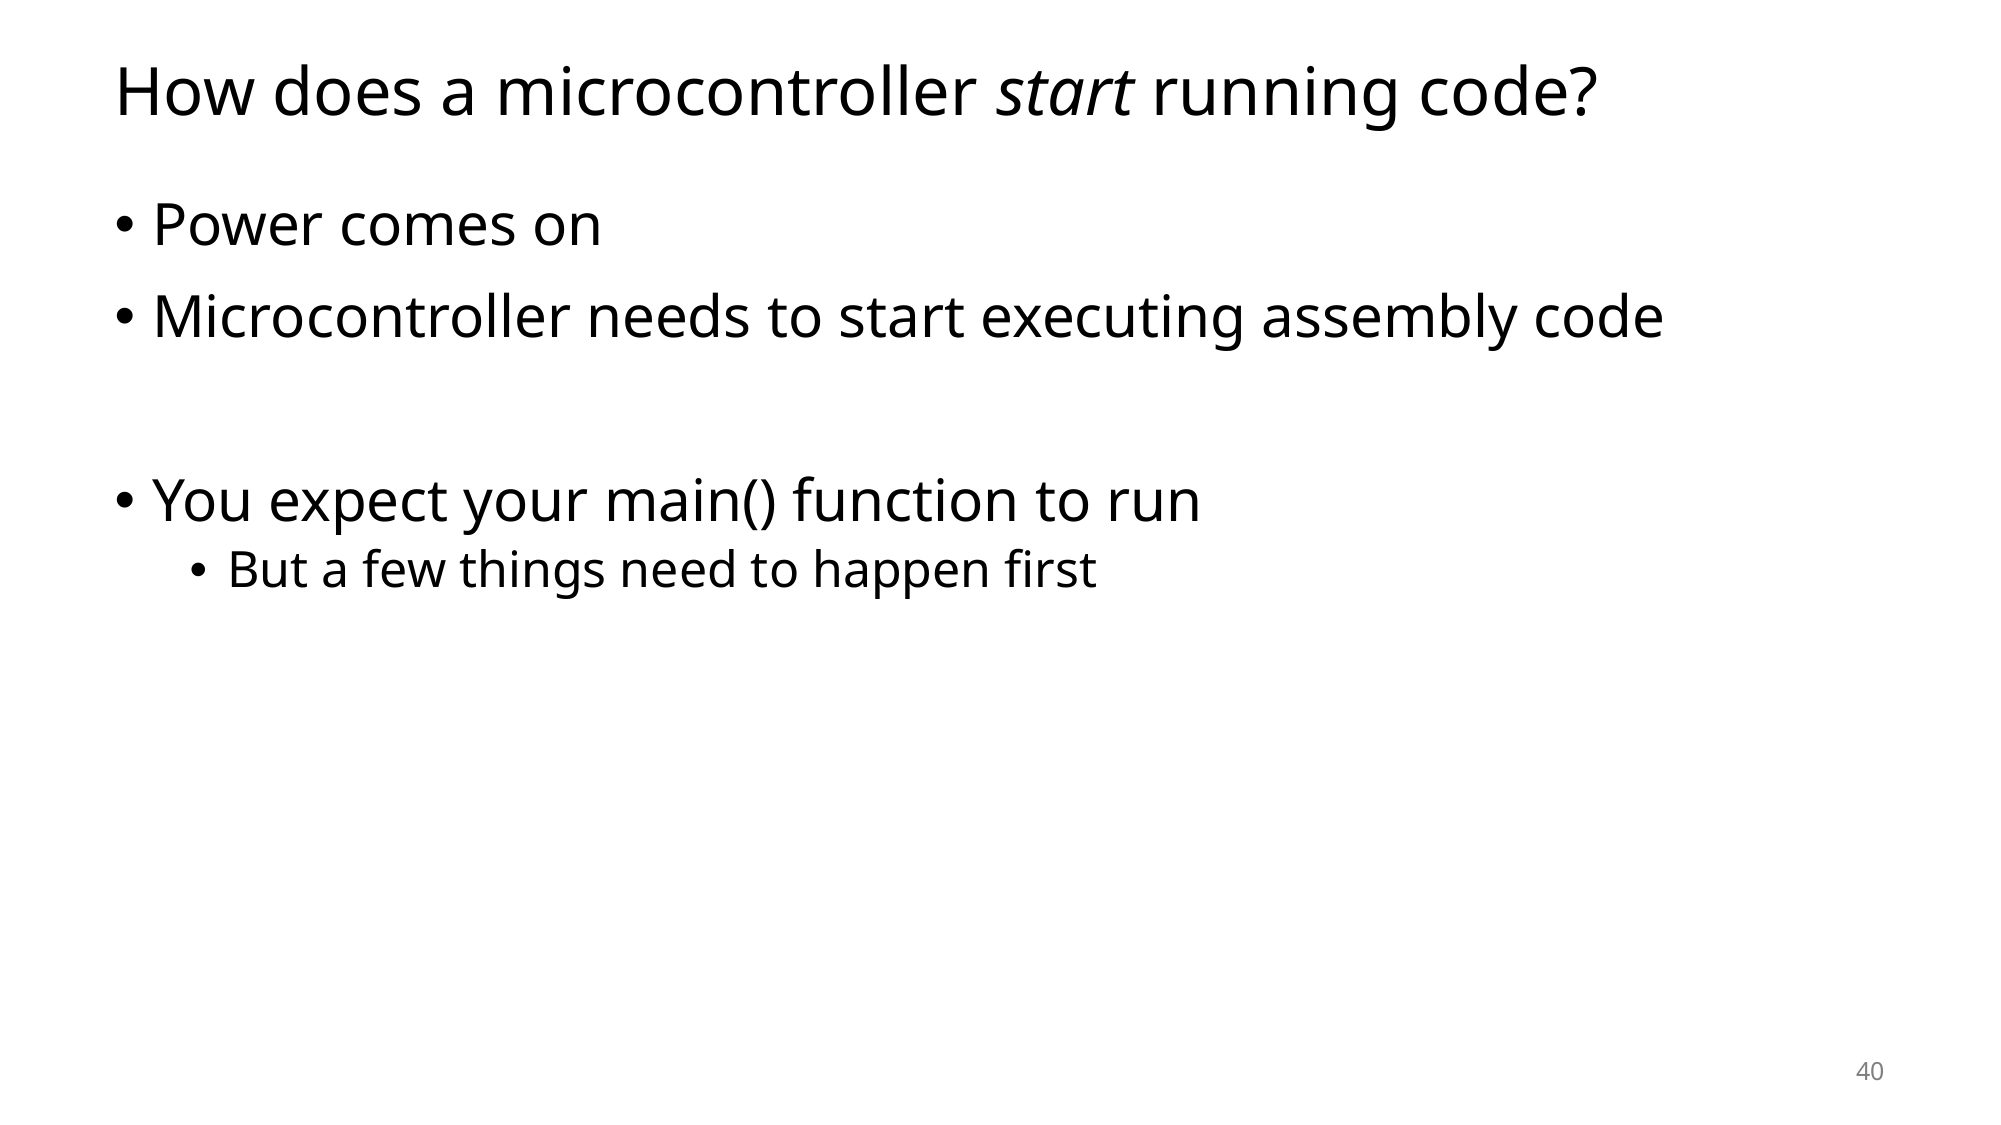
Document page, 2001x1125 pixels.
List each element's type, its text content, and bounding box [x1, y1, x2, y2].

slide_number 40 [1749, 1042, 1900, 1103]
title How does a microcontroller start running code? [99, 37, 1900, 150]
list Power comes on Microcontroller needs to start executing assembly code You expect your main() function to run But a few things need to happen first [99, 187, 1900, 1013]
